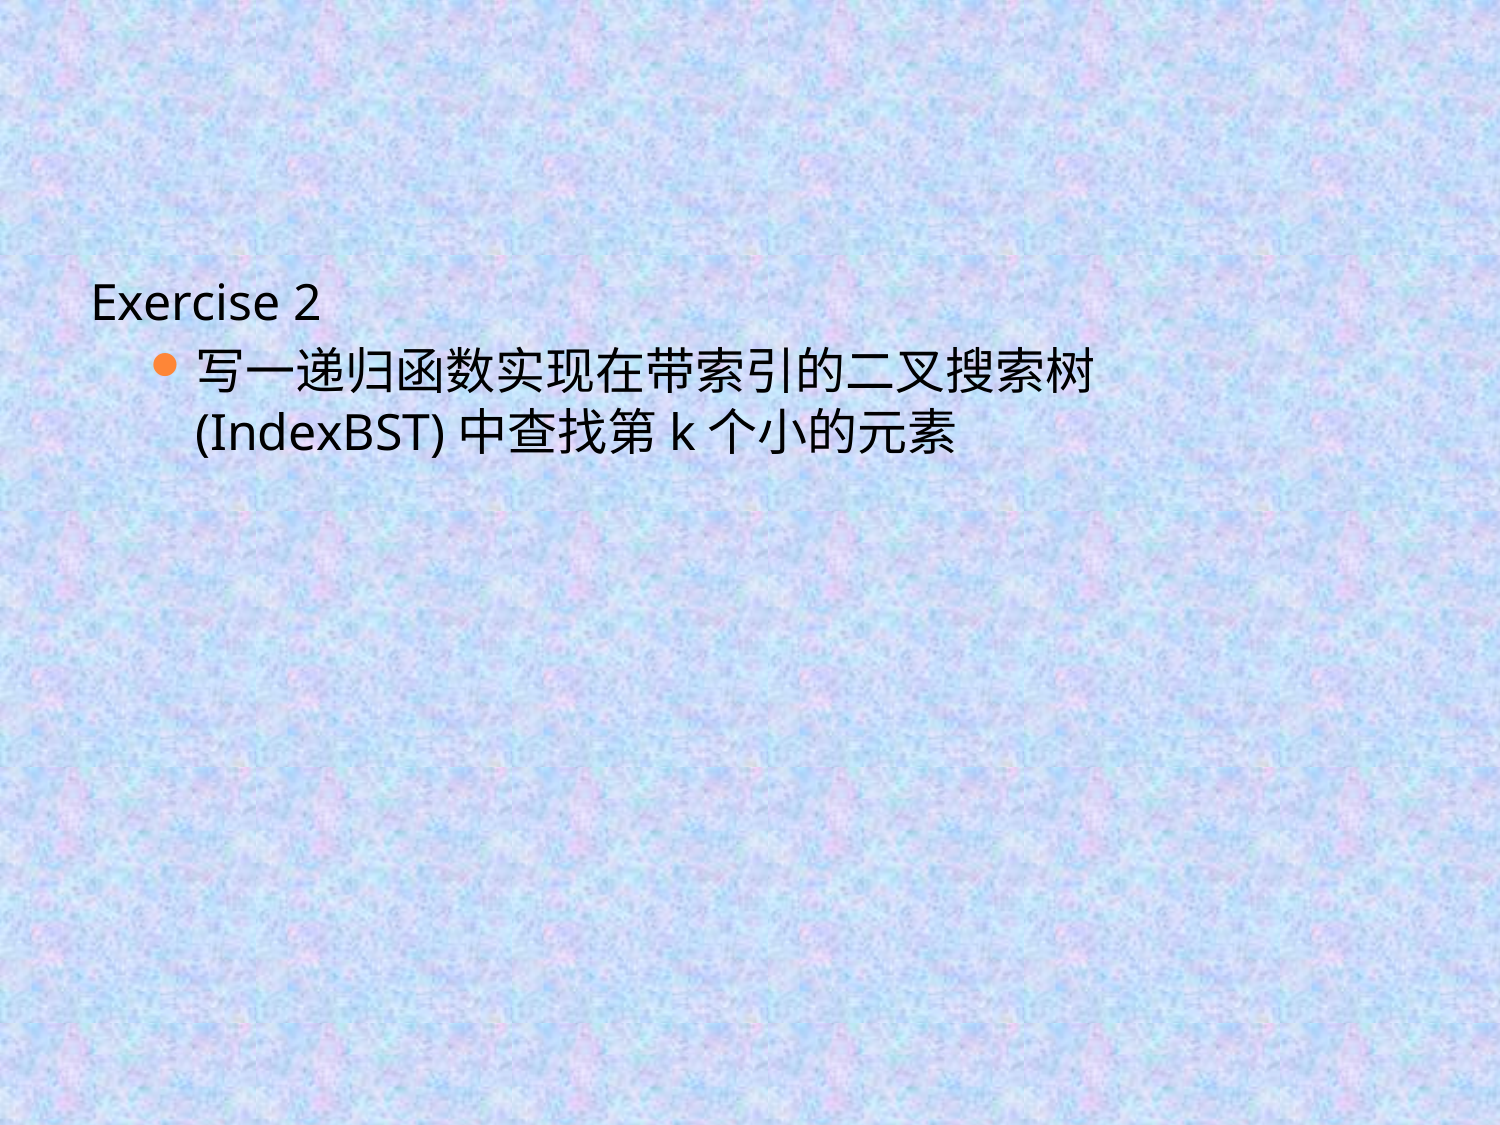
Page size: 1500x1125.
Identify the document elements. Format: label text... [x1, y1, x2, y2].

picture [0, 0, 1500, 1125]
list Exercise 2 写一递归函数实现在带索引的二叉搜索树(IndexBST)中查找第k个小的元素 [75, 262, 1300, 1062]
